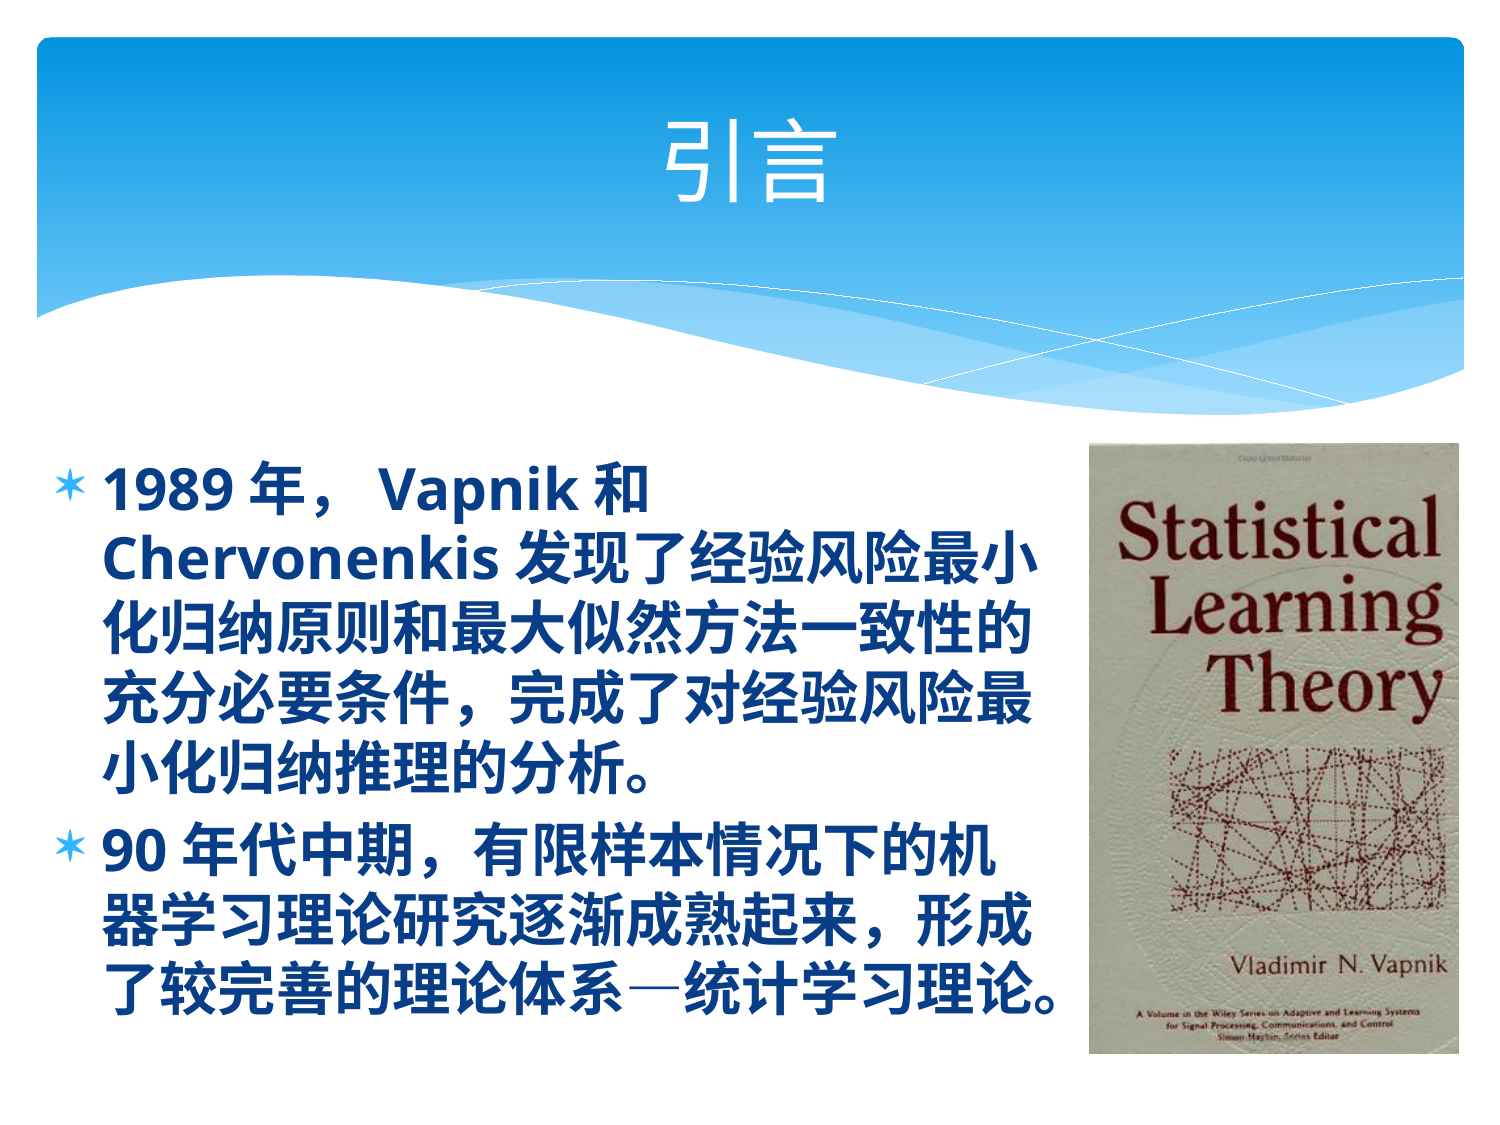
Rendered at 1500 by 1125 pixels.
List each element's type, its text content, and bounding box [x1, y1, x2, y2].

title 引言 [75, 55, 1425, 261]
picture [1088, 443, 1459, 1054]
list 1989年，Vapnik和Chervonenkis发现了经验风险最小化归纳原则和最大似然方法一致性的充分必要条件，完成了对经验风险最小化归纳推理的分析。 90年代中期，有限样本情况下的机器学习理论研究逐渐成熟起来，形成了较完善的理论体系—统计学习理论。 [41, 444, 1058, 1125]
